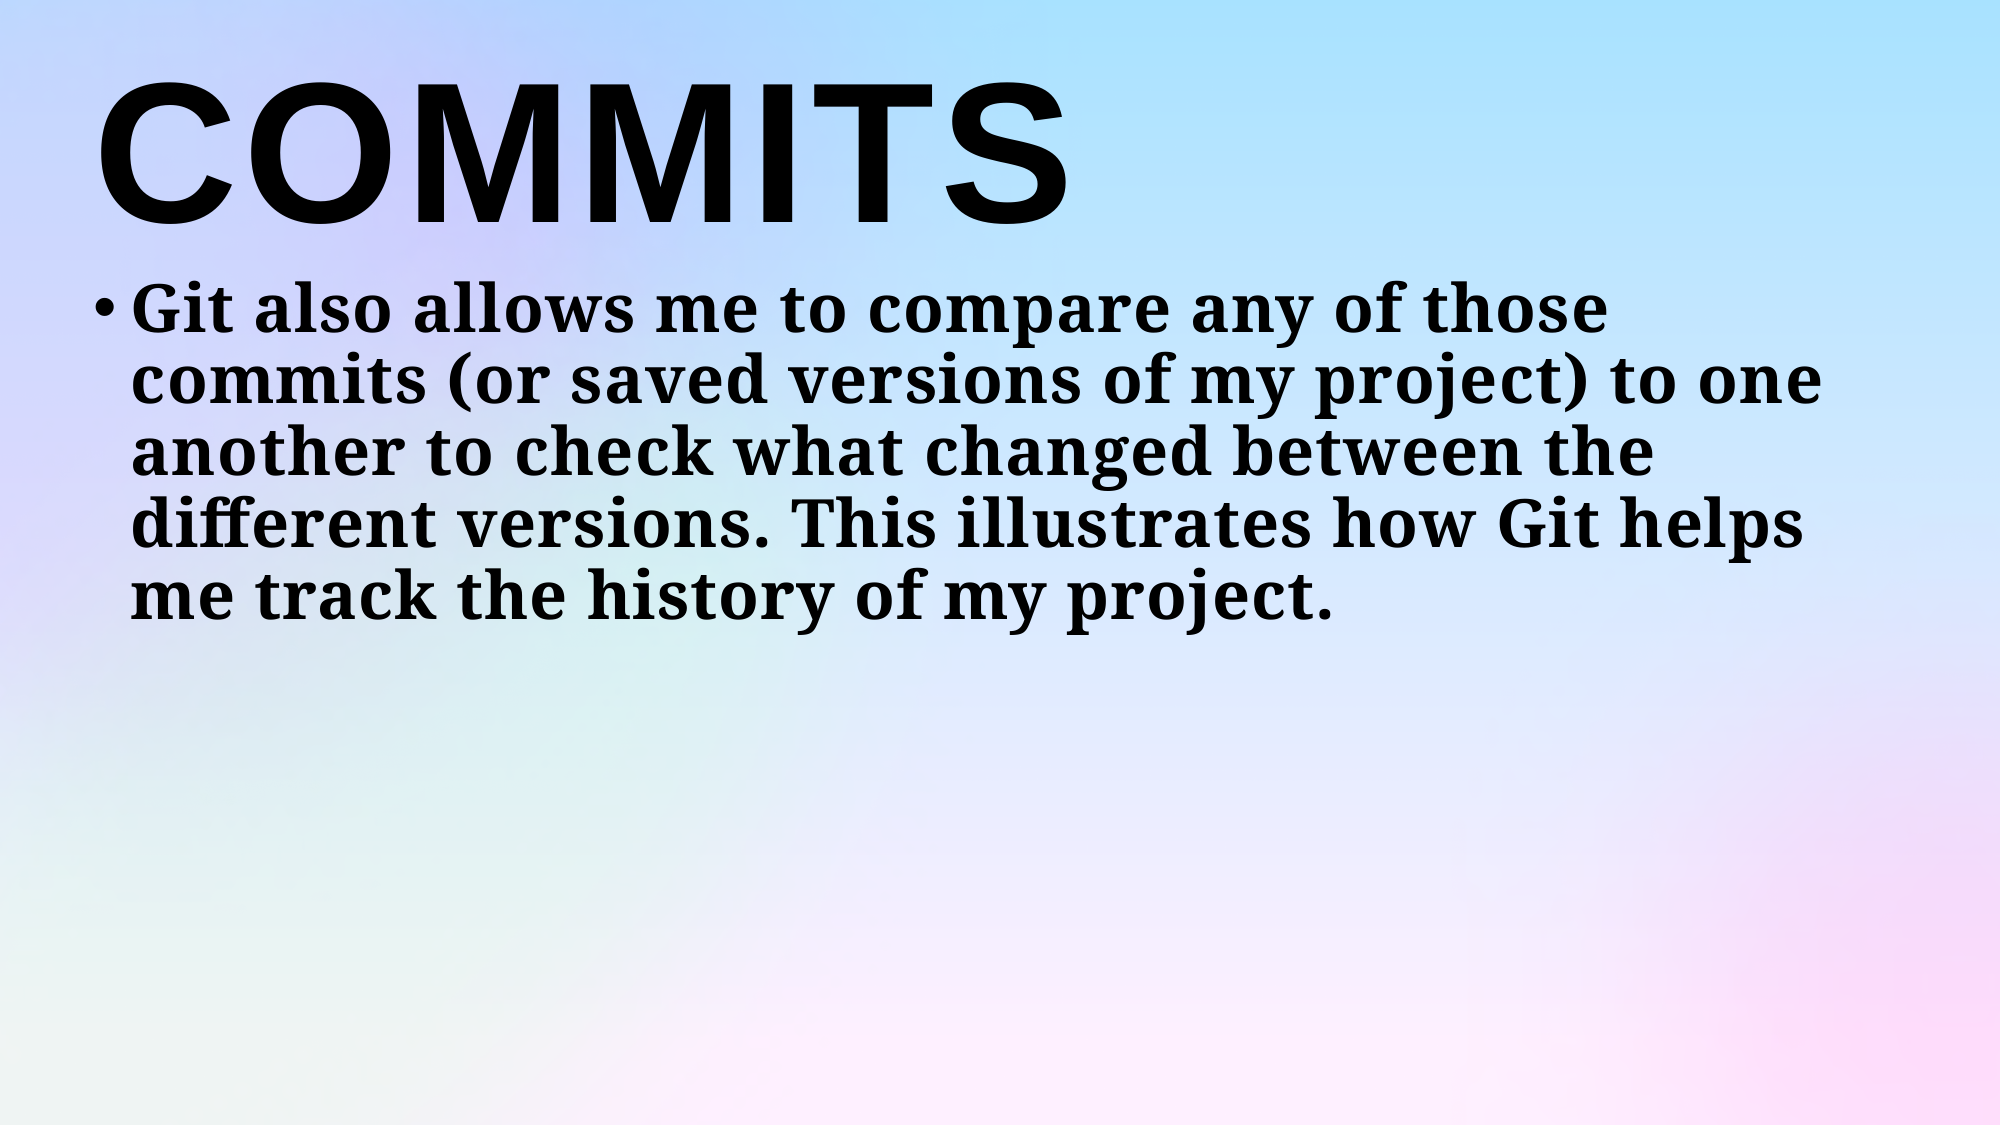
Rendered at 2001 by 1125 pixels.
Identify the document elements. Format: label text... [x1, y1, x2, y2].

text_box Git also allows me to compare any of those commits (or saved versions of my project) to one another to check what changed between the different versions. This illustrates how Git helps me track the history of my project. [78, 267, 1901, 924]
picture [0, 0, 2000, 1125]
text_box Commits [78, 42, 1726, 268]
